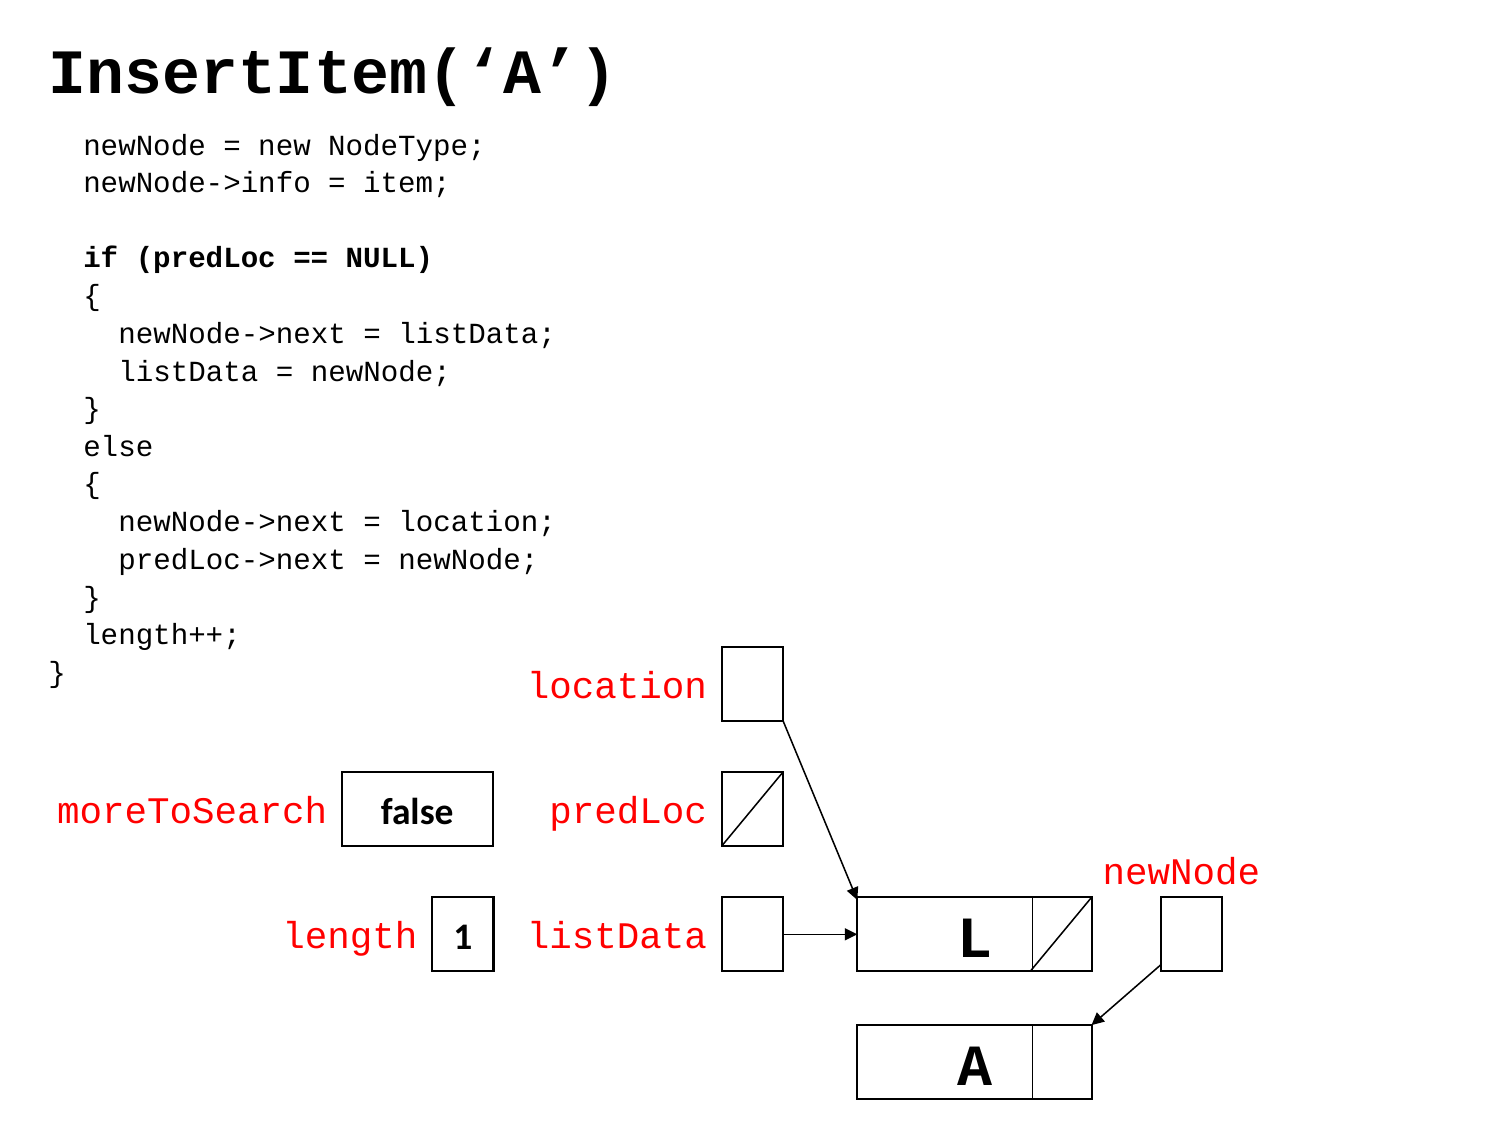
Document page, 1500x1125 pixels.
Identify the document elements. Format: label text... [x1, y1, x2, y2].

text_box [1030, 897, 1092, 972]
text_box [721, 771, 777, 847]
text_box [721, 646, 783, 721]
text_box moreToSearch [34, 778, 342, 839]
text_box A [1033, 1025, 1093, 1100]
text_box L [857, 897, 1026, 972]
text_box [782, 720, 858, 901]
text_box predLoc [493, 778, 716, 839]
text_box listData [494, 909, 722, 964]
text_box [1161, 900, 1223, 972]
text_box 1 [432, 909, 494, 972]
text_box newNode [1046, 839, 1276, 900]
text_box false [342, 772, 493, 847]
list newNode = new NodeType; newNode->info = item; if (predLoc == NULL) { newNode->next = listData; listData = newNode; } else { newNode->next = location; predLoc->next = newNode; } length++; } [33, 122, 1055, 909]
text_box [1091, 964, 1162, 1026]
text_box length [204, 909, 433, 964]
text_box [721, 909, 783, 972]
text_box A [857, 1025, 1032, 1100]
title InsertItem(‘A’) [33, 31, 1294, 116]
text_box location [493, 653, 722, 714]
